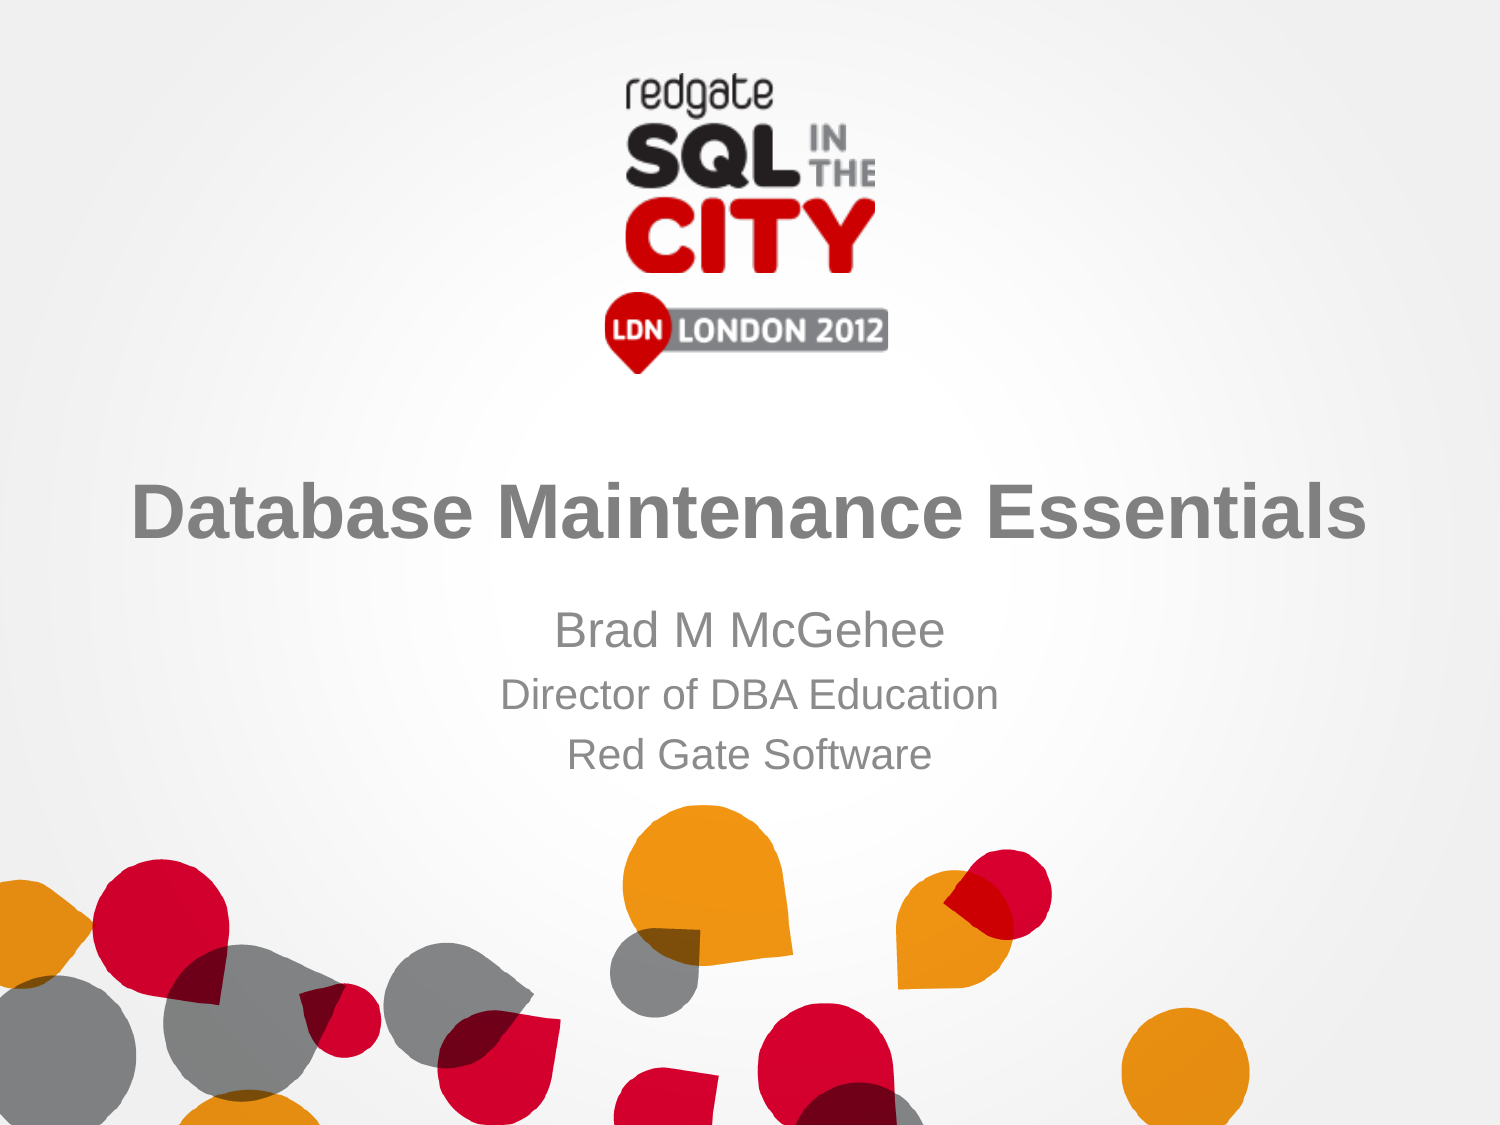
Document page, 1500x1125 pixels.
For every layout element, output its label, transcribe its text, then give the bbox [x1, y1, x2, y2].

picture [0, 0, 1500, 1125]
title Database Maintenance Essentials [112, 452, 1388, 563]
subtitle Brad M McGehee Director of DBA Education Red Gate Software [225, 590, 1275, 787]
